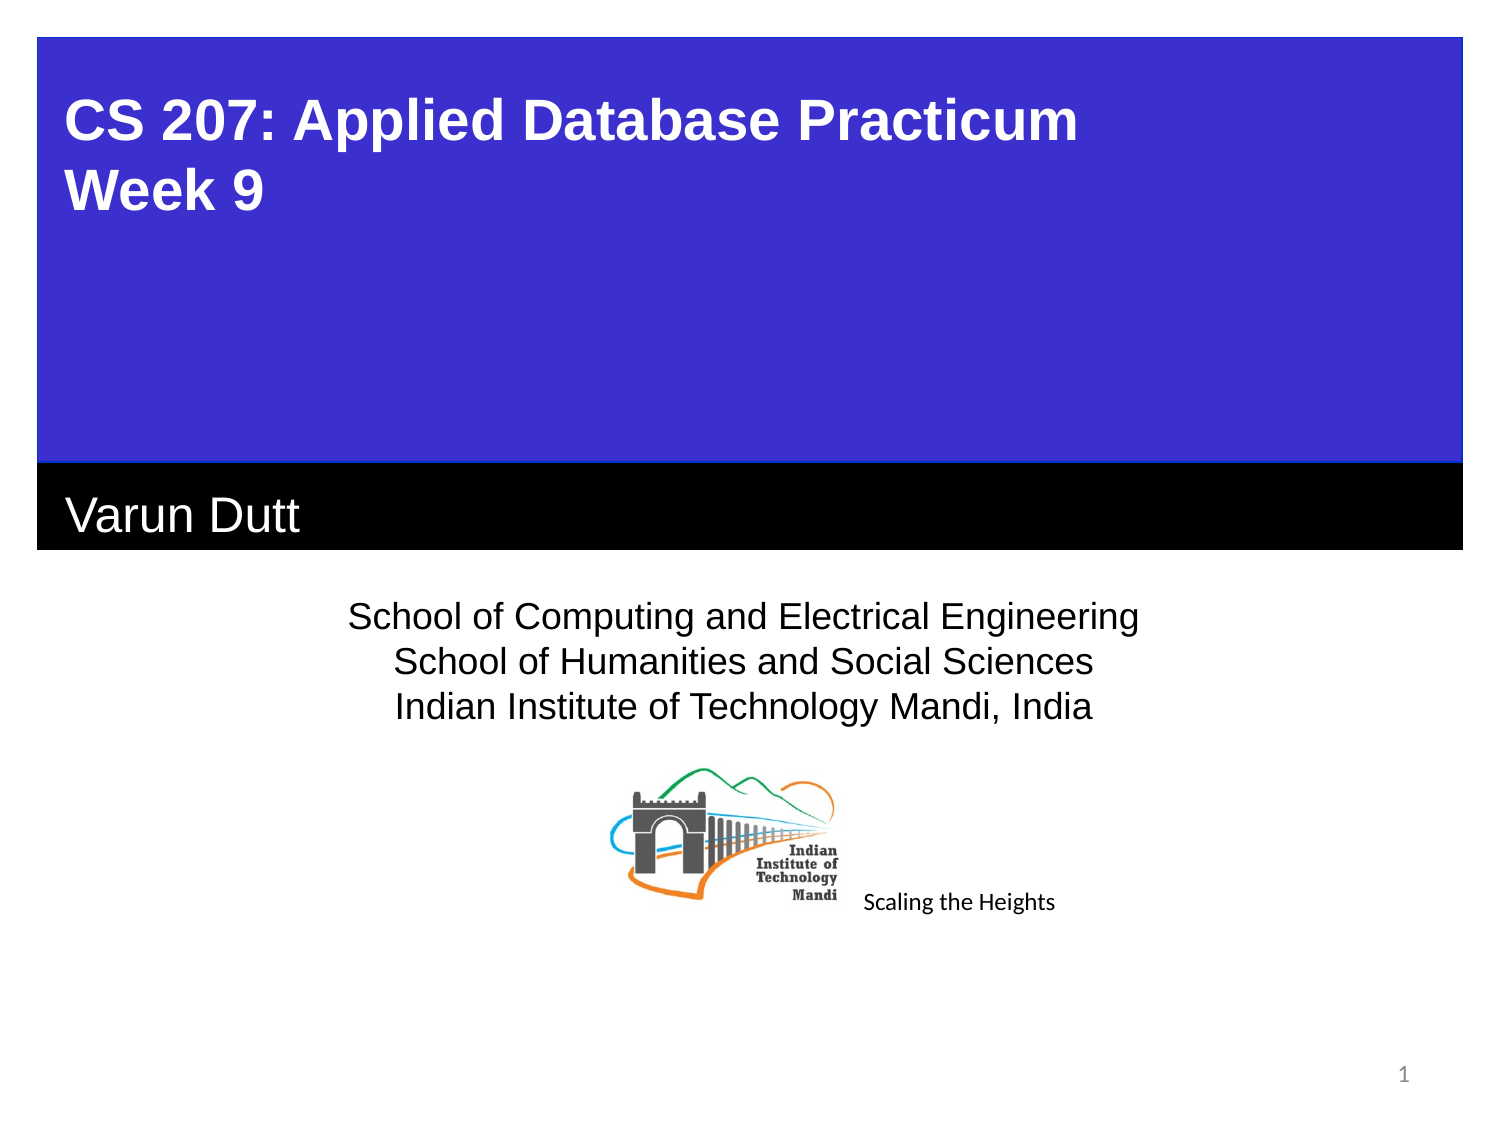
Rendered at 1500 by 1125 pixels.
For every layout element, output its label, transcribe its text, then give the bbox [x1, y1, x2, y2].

text_box Varun Dutt [49, 474, 1438, 575]
text_box Scaling the Heights [848, 877, 1175, 923]
text_box CS 207: Applied Database Practicum Week 9 [50, 75, 1450, 300]
picture [599, 762, 849, 906]
text_box 1 [1074, 1042, 1425, 1103]
text_box School of Computing and Electrical Engineering School of Humanities and Social Sciences Indian Institute of Technology Mandi, India [49, 584, 1438, 763]
